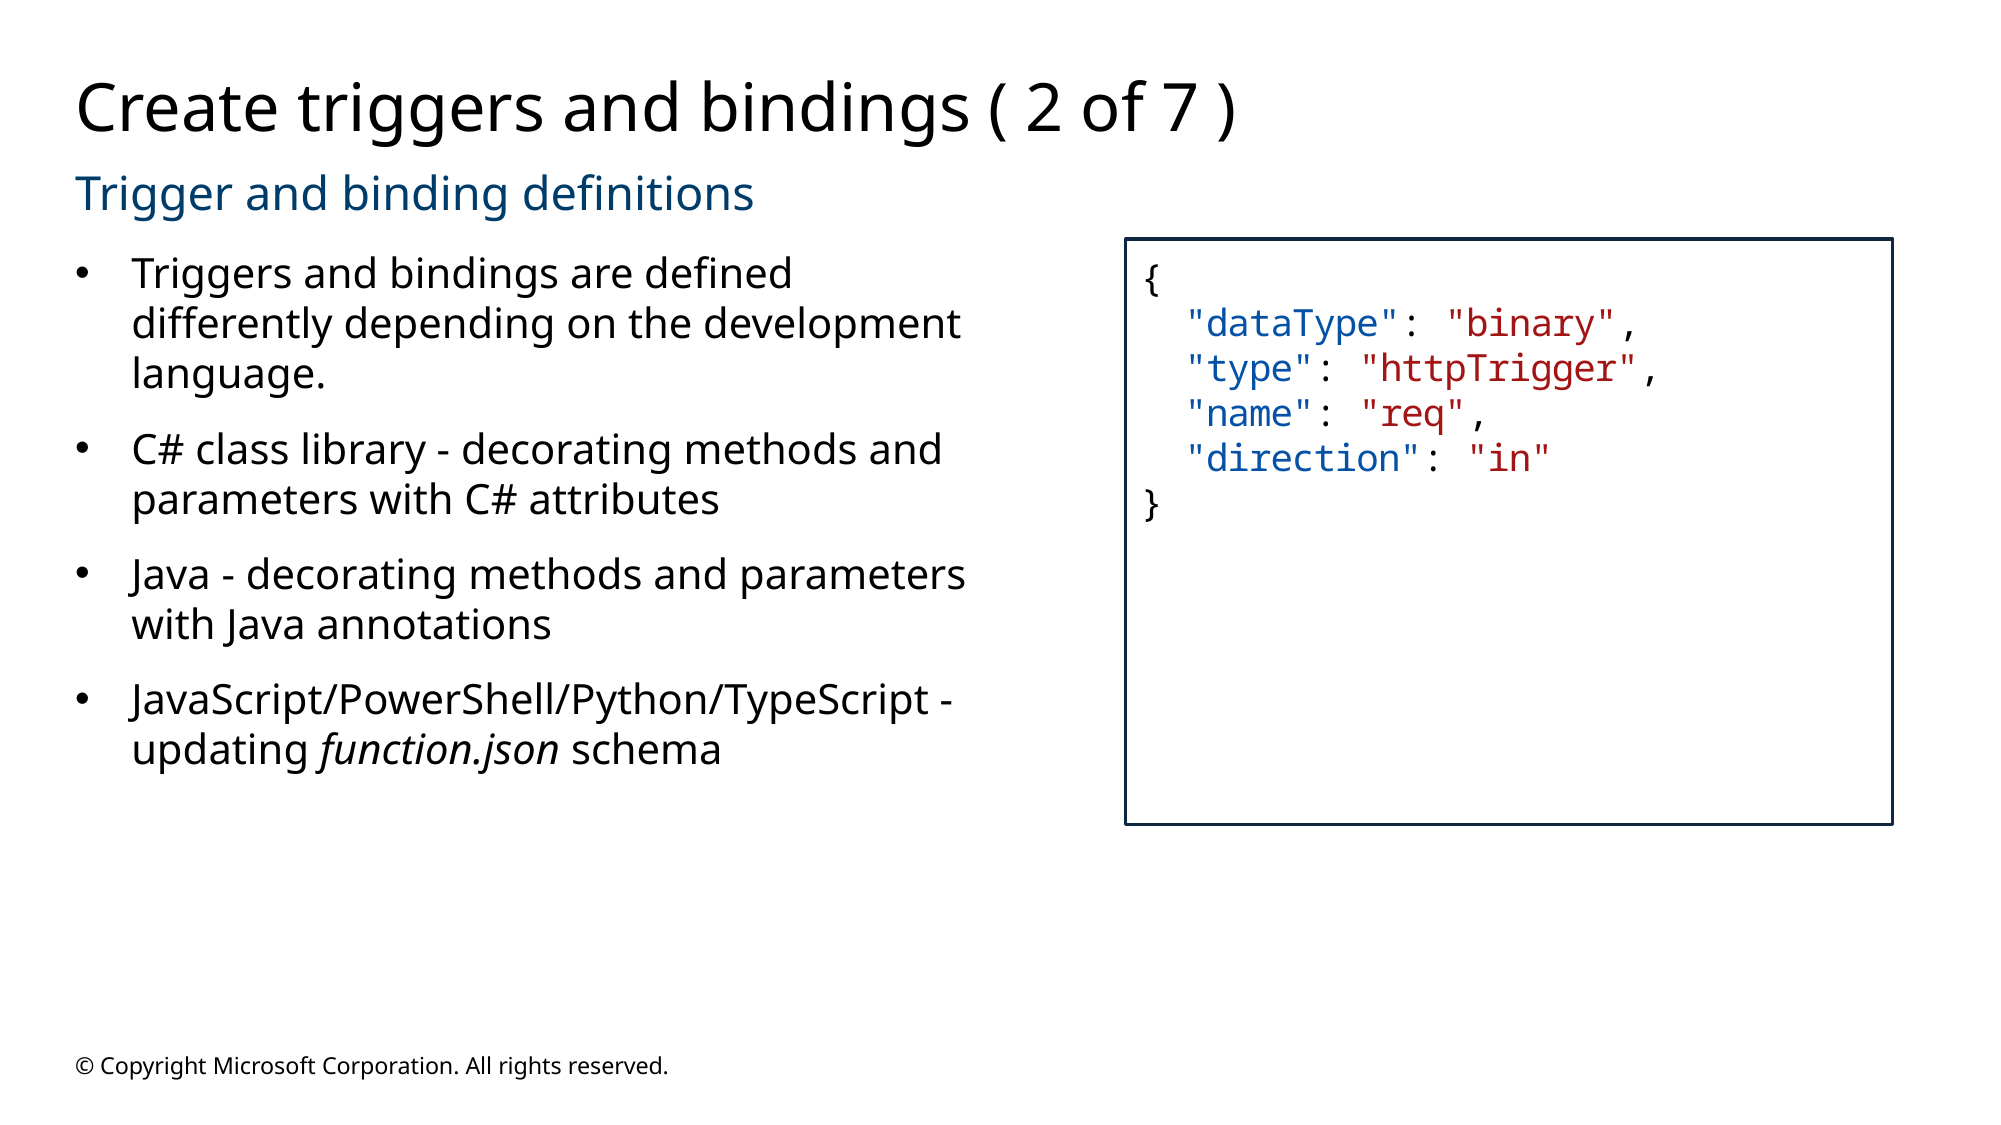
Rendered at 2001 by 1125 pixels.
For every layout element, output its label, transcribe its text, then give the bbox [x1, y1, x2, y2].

text_box { "dataType": "binary", "type": "httpTrigger", "name": "req", "direction": "in" } [1125, 238, 1893, 825]
list Triggers and bindings are defined differently depending on the development language. C# class library - decorating methods and parameters with C# attributes Java - decorating methods and parameters with Java annotations JavaScript/PowerShell/Python/TypeScript - updating function.json schema [75, 247, 1000, 990]
list Trigger and binding definitions [75, 163, 1916, 234]
title Create triggers and bindings ( 2 of 7 ) [75, 67, 1916, 153]
